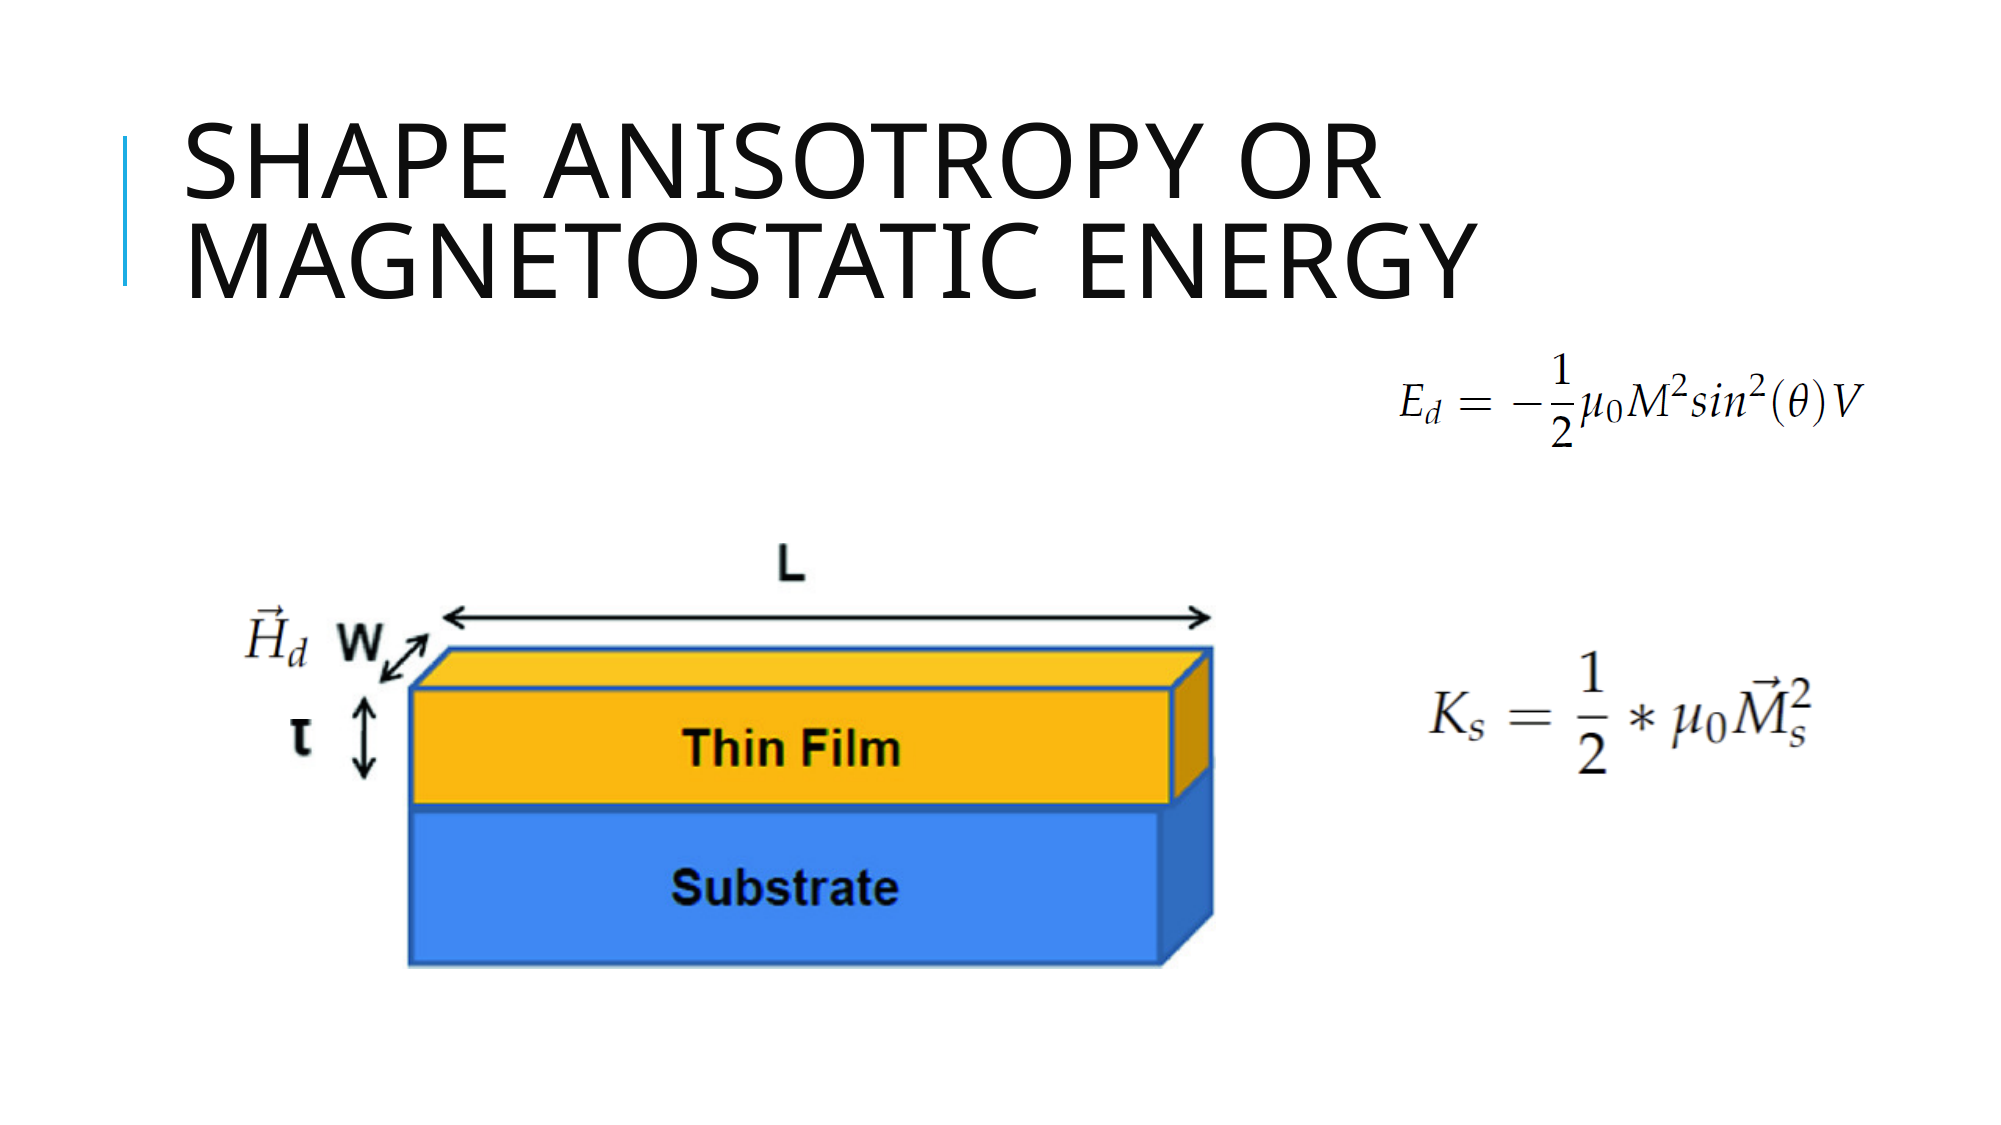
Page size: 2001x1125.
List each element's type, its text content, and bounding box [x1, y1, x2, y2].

picture [1339, 582, 1890, 796]
title Shape anisotropy or magnetostatic energy [168, 96, 1763, 342]
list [290, 543, 1216, 969]
picture [1377, 327, 1915, 471]
picture [234, 575, 317, 719]
